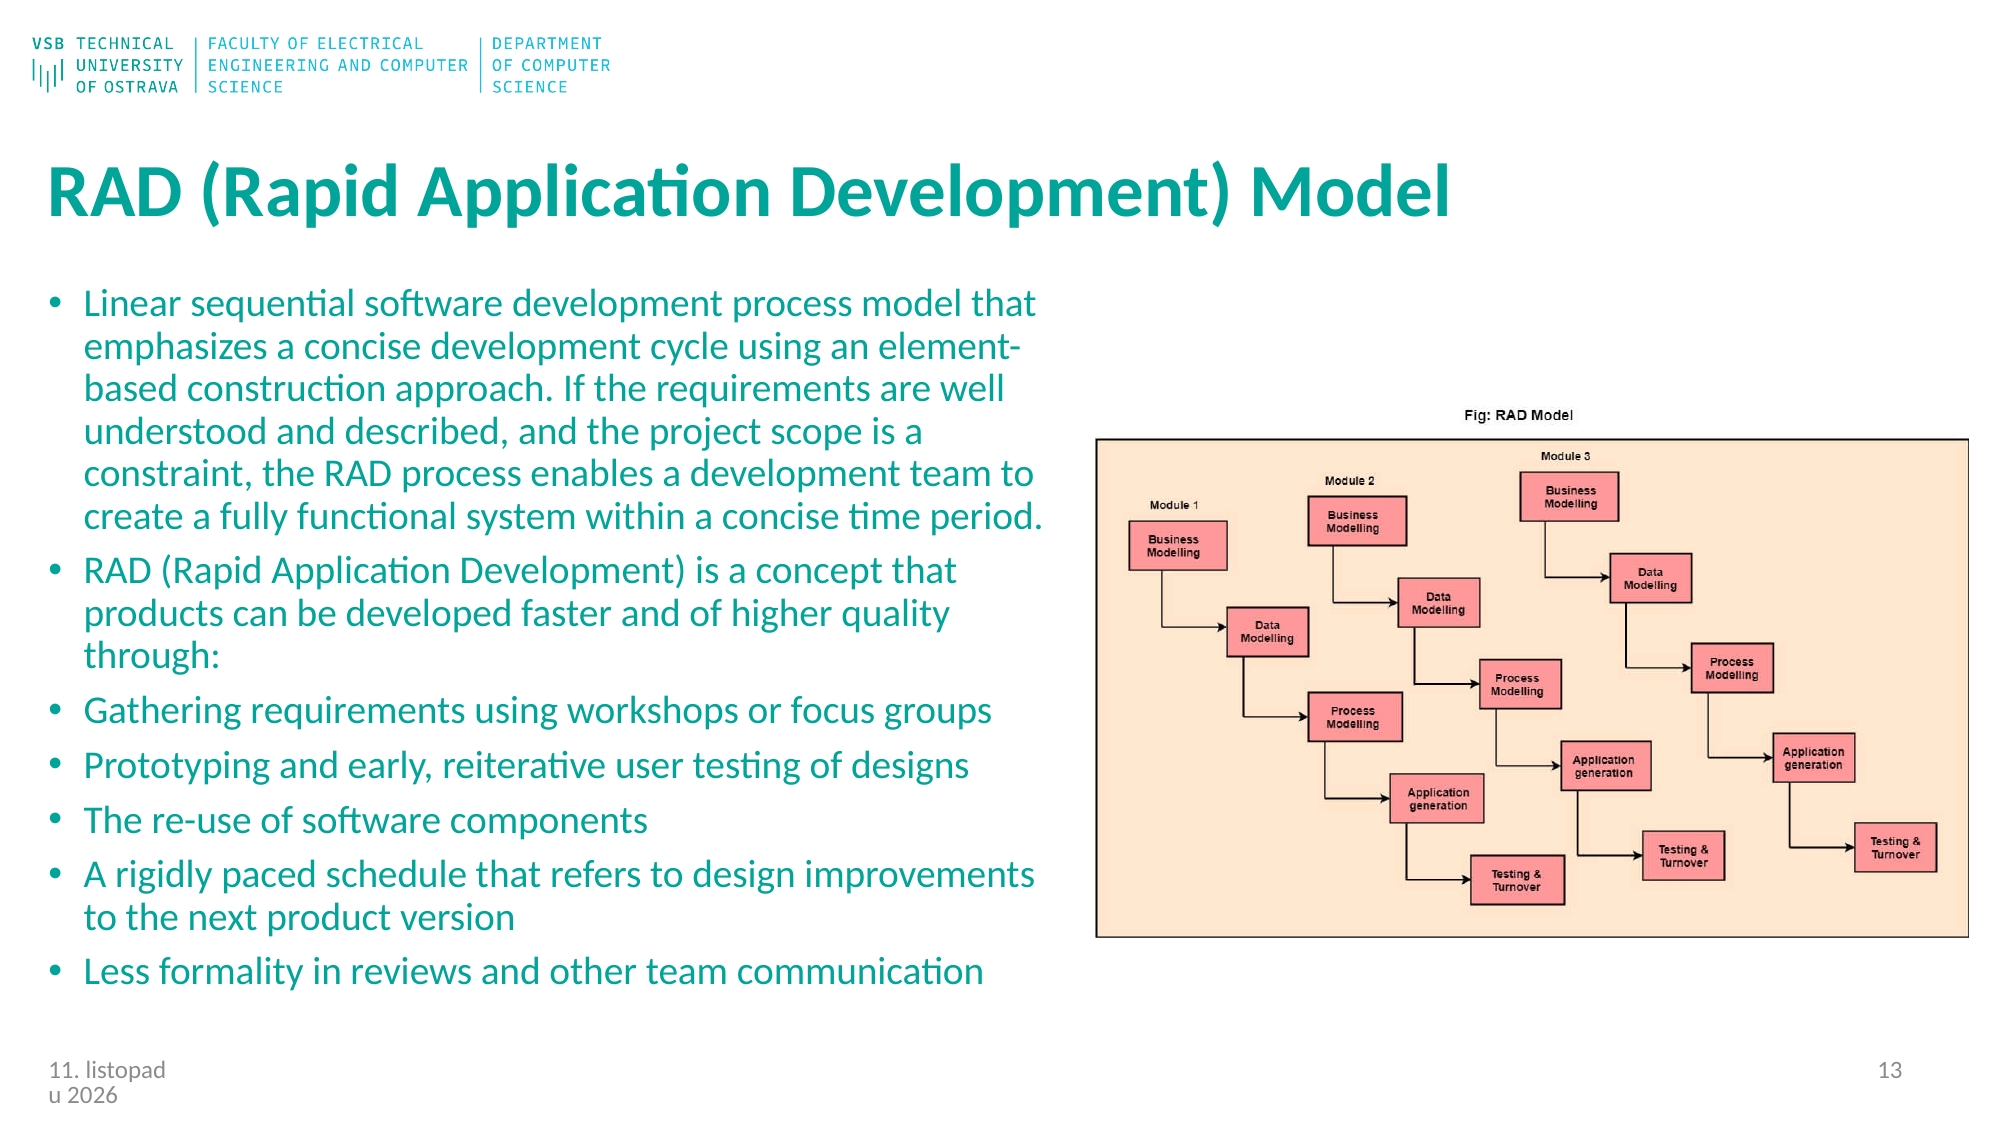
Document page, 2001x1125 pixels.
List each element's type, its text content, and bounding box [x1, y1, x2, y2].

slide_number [33, 1042, 186, 1094]
picture [32, 37, 610, 93]
slide_number 12 [1862, 1042, 1963, 1094]
list Linear sequential software development process model that emphasizes a concise development cycle using an element-based construction approach. If the requirements are well understood and described, and the project scope is a constraint, the RAD process enables a development team to create a fully functional system within a concise time period. RAD (Rapid Application Development) is a concept that products can be developed faster and of higher quality through: Gathering requirements using workshops or focus groups Prototyping and early, reiterative user testing of designs The re-use of software components A rigidly paced schedule that refers to design improvements to the next product version Less formality in reviews and other team communication [33, 275, 1069, 1034]
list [1095, 406, 1969, 938]
title RAD (Rapid Application Development) Model [32, 131, 1969, 241]
